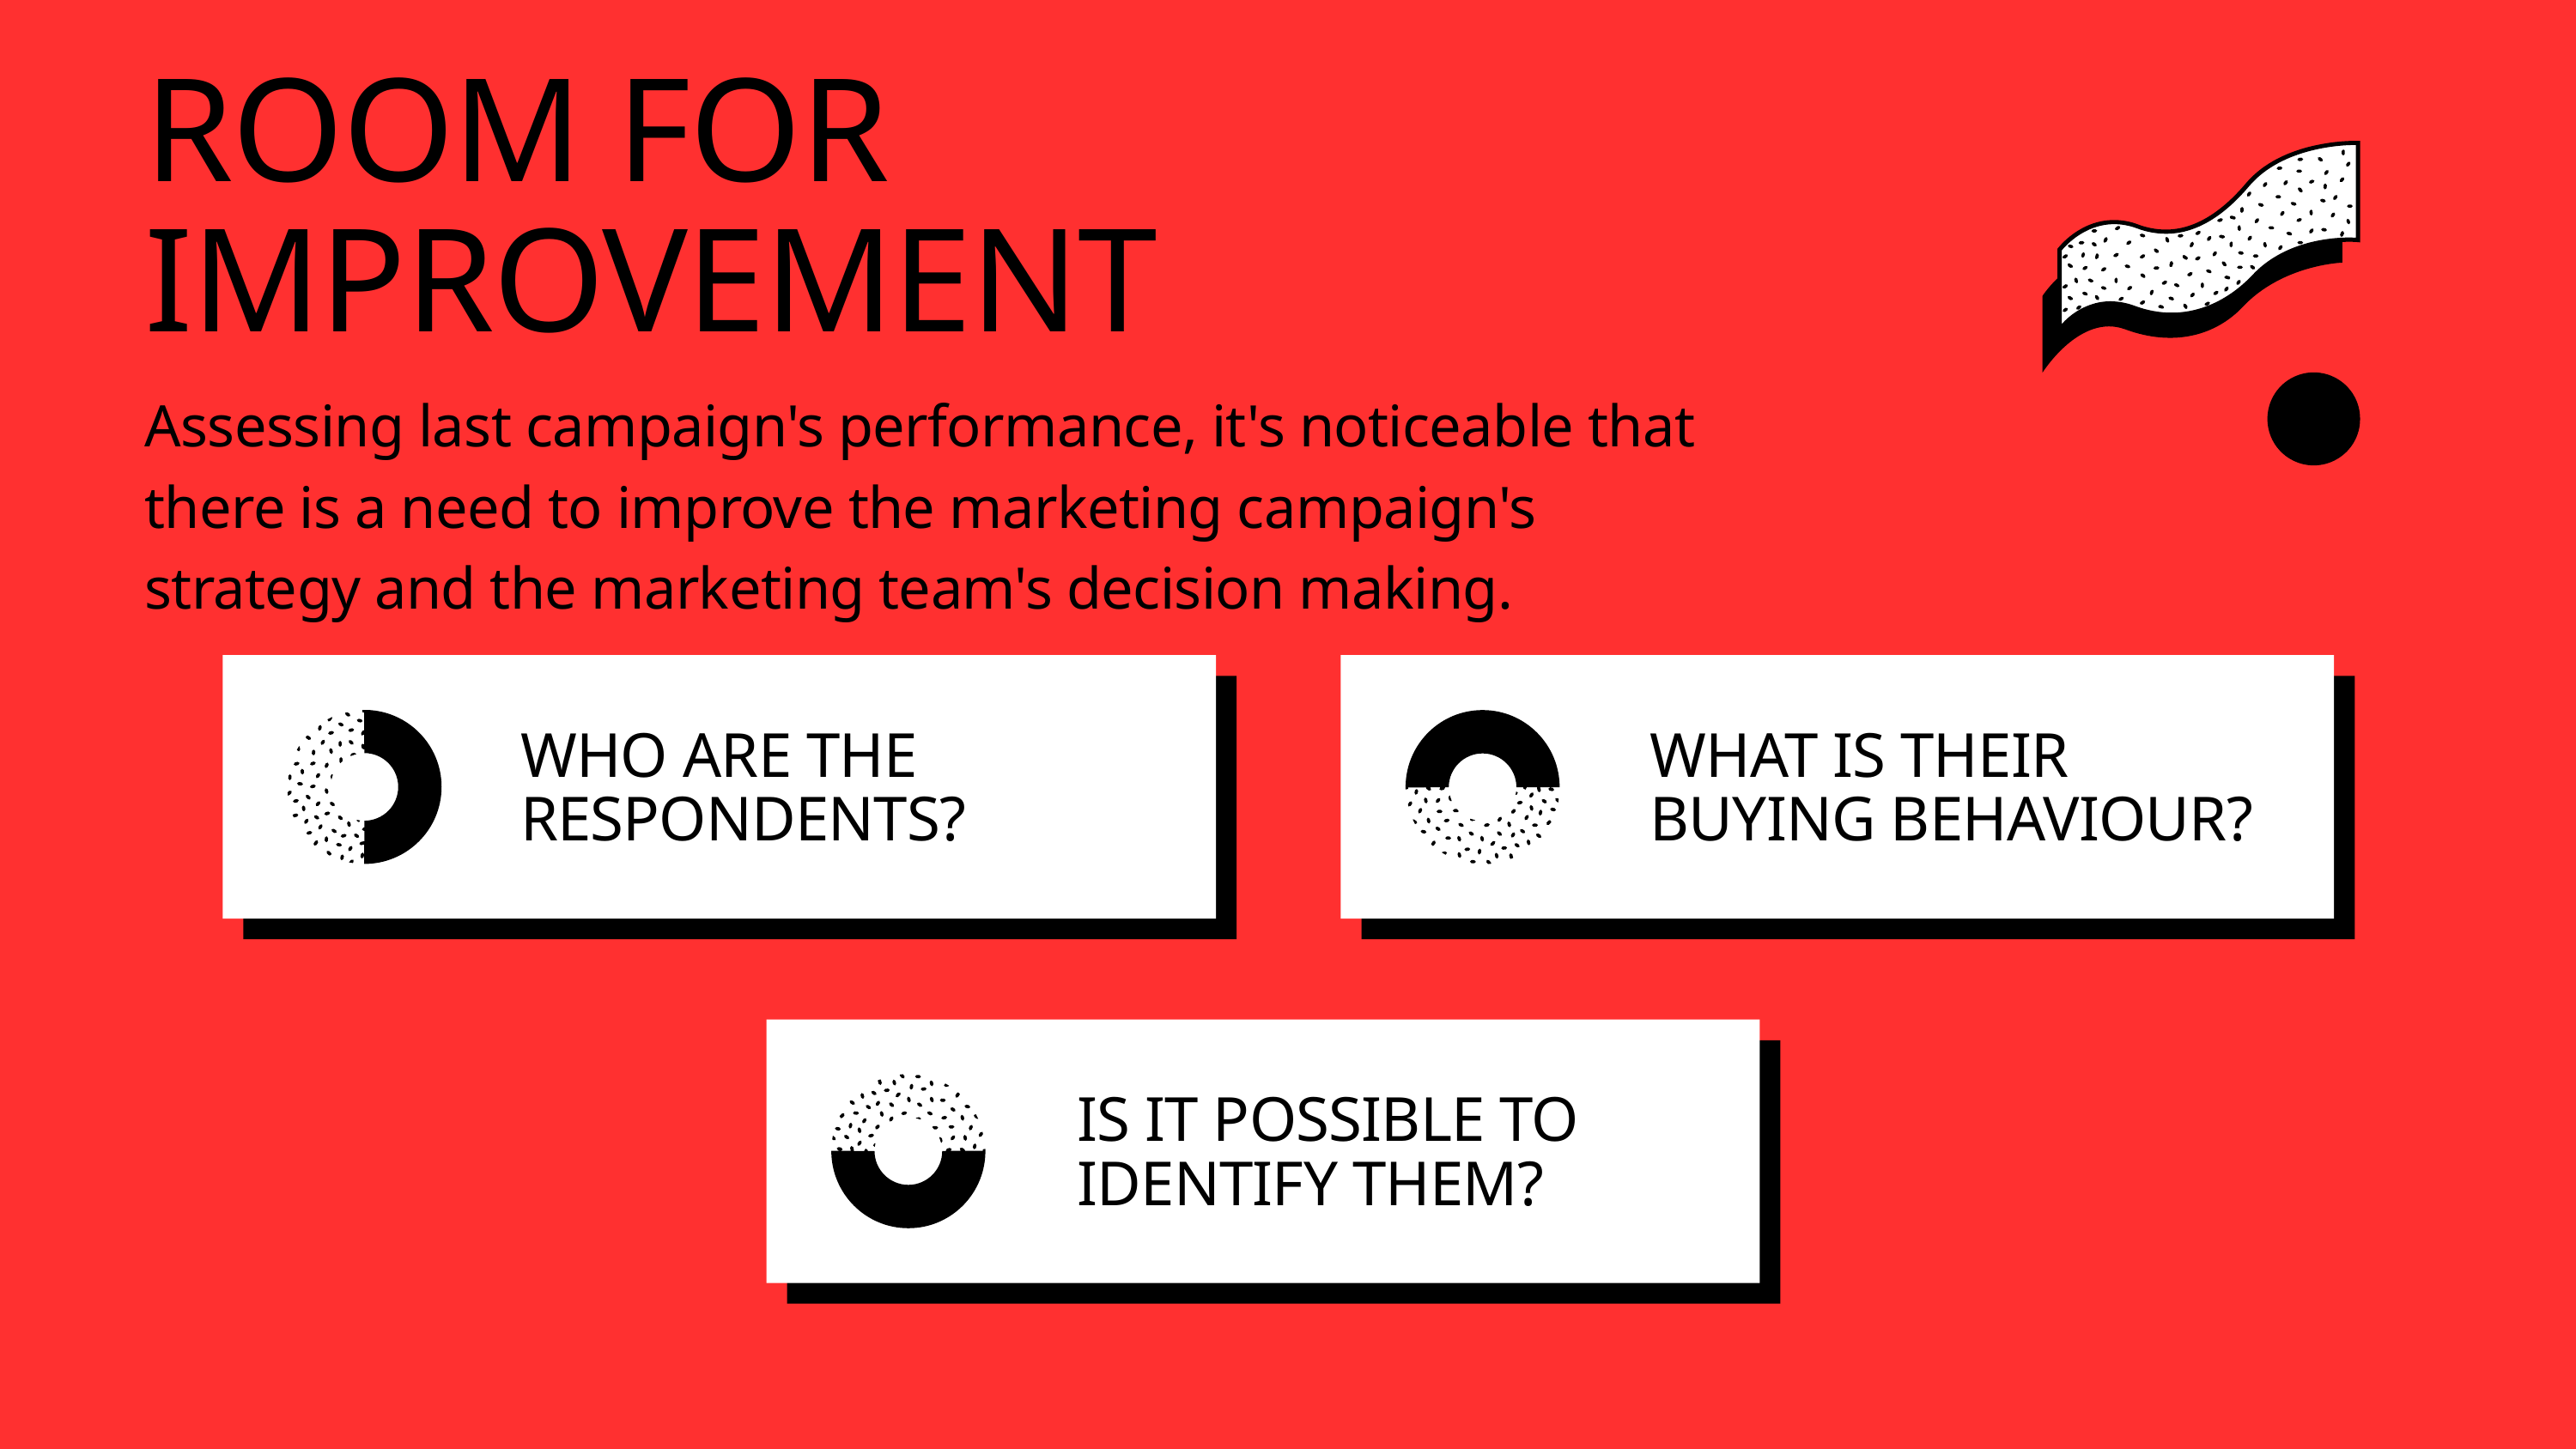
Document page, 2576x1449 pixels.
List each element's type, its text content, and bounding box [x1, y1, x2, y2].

text_box [243, 676, 1237, 940]
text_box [2042, 140, 2360, 466]
text_box IS IT POSSIBLE TO IDENTIFY THEM? [1077, 1089, 1696, 1218]
picture [287, 709, 442, 864]
text_box WHAT IS THEIR BUYING BEHAVIOUR? [1649, 725, 2269, 853]
text_box WHO ARE THE RESPONDENTS? [519, 725, 1139, 853]
text_box [1340, 655, 2335, 919]
text_box [787, 1040, 1781, 1304]
picture [830, 1073, 986, 1229]
text_box [766, 1019, 1760, 1283]
text_box [1361, 676, 2355, 940]
text_box [222, 655, 1217, 919]
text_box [144, 47, 1709, 613]
picture [1405, 709, 1560, 864]
